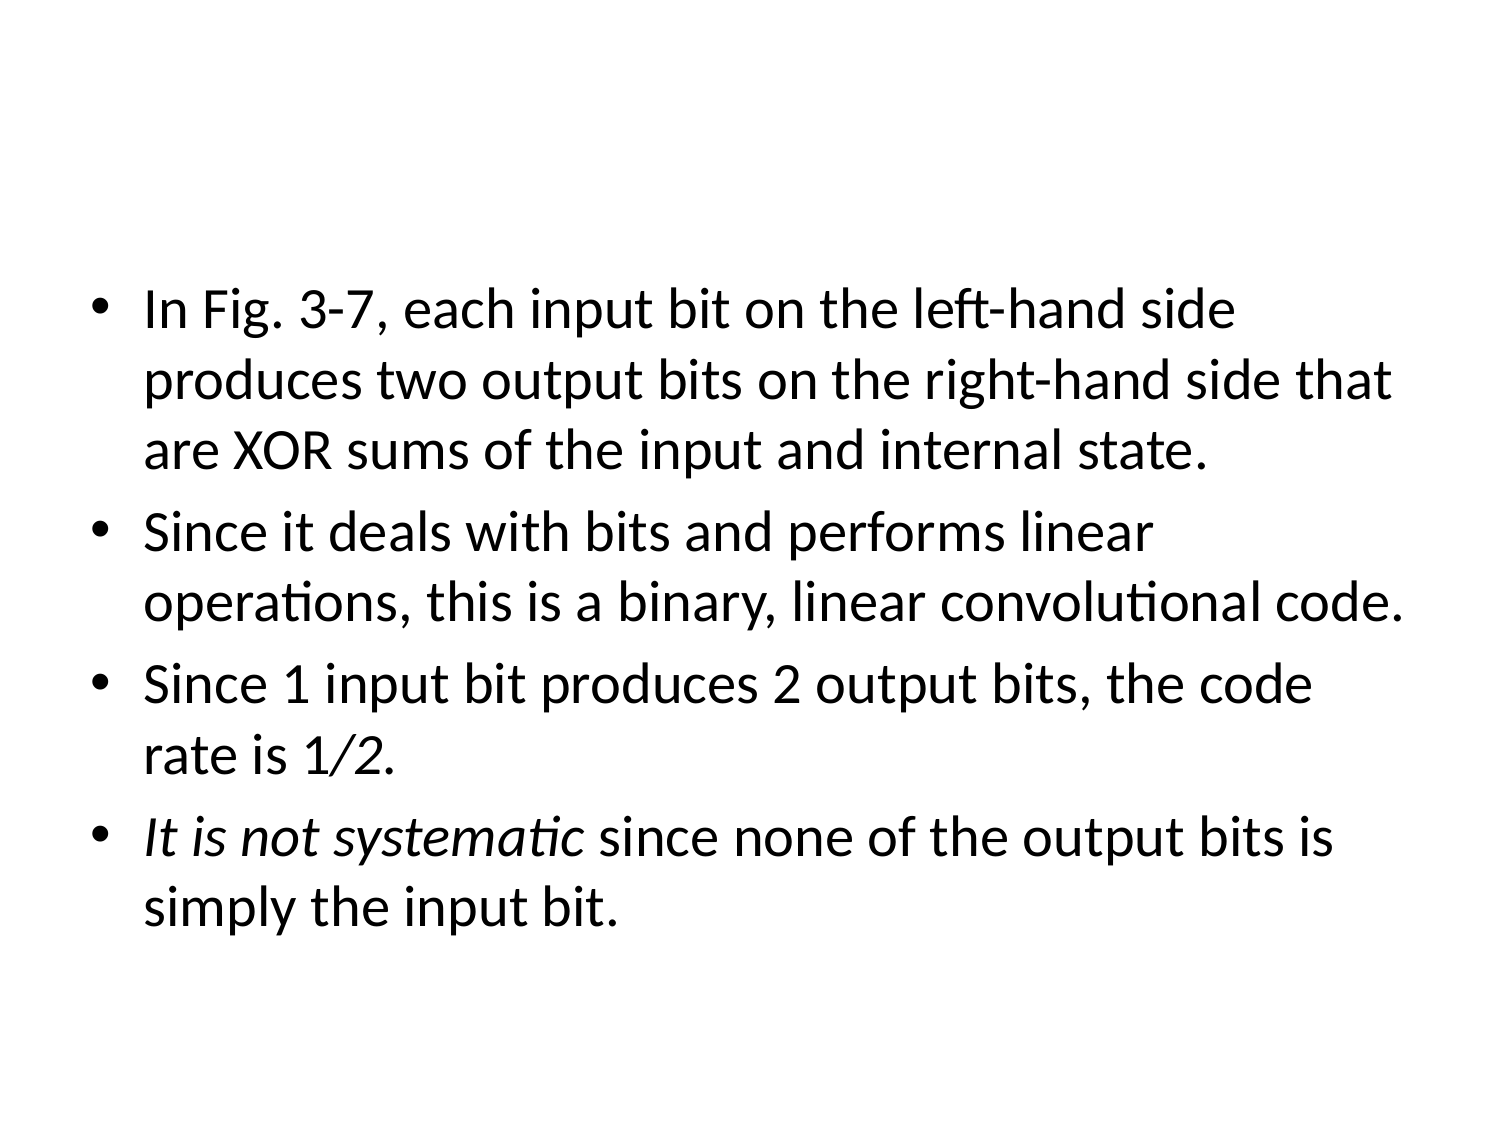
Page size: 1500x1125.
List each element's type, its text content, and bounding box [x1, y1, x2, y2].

list In Fig. 3-7, each input bit on the left-hand side produces two output bits on the right-hand side that are XOR sums of the input and internal state. Since it deals with bits and performs linear operations, this is a binary, linear convolutional code. Since 1 input bit produces 2 output bits, the code rate is 1/2. It is not systematic since none of the output bits is simply the input bit. [75, 262, 1425, 1005]
